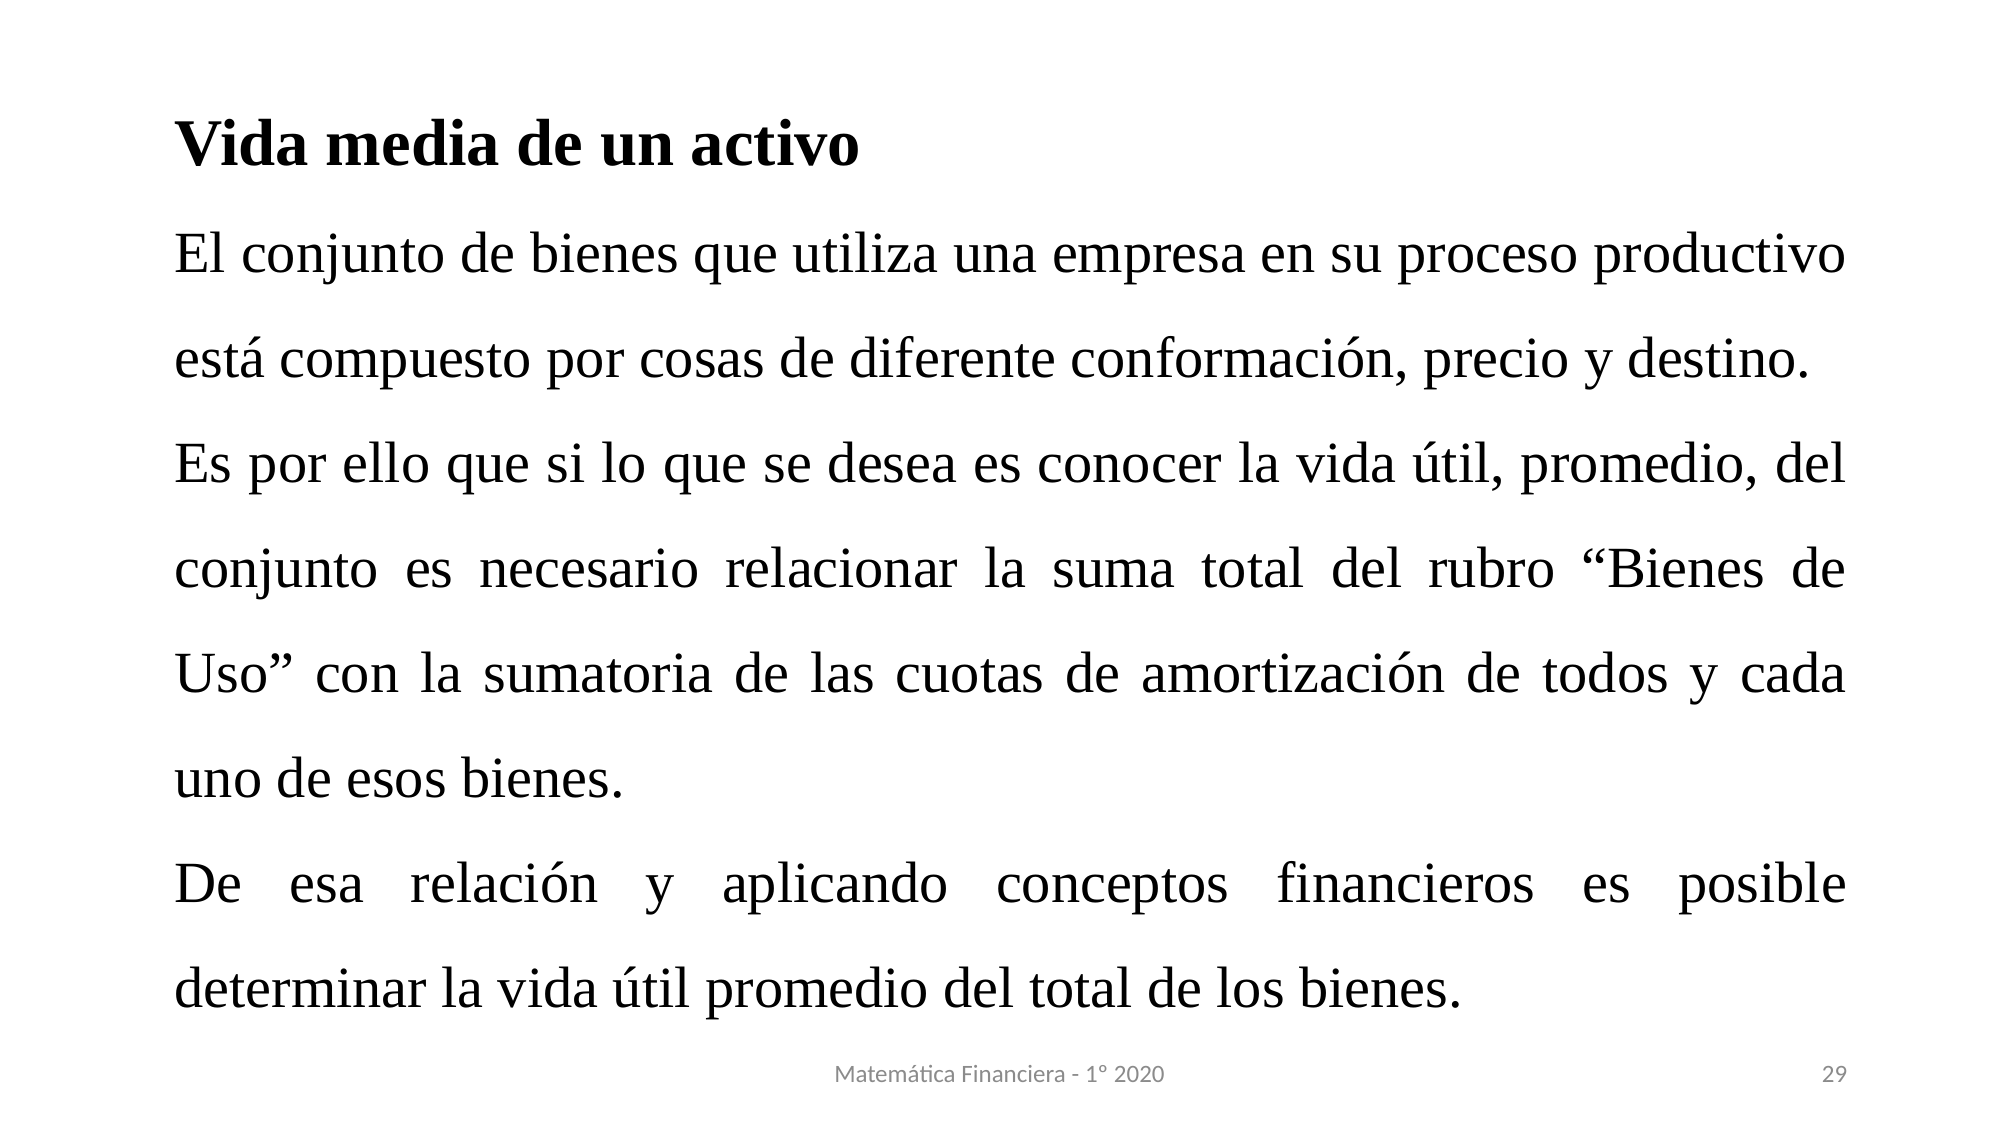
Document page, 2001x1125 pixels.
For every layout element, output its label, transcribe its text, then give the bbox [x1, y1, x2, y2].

slide_number 29 [1412, 1042, 1863, 1103]
footer Matemática Financiera - 1º 2020 [662, 1042, 1338, 1103]
text_box Vida media de un activo El conjunto de bienes que utiliza una empresa en su proceso productivo está compuesto por cosas de diferente conformación, precio y destino. Es por ello que si lo que se desea es conocer la vida útil, promedio, del conjunto es necesario relacionar la suma total del rubro “Bienes de Uso” con la sumatoria de las cuotas de amortización de todos y cada uno de esos bienes. De esa relación y aplicando conceptos financieros es posible determinar la vida útil promedio del total de los bienes. [159, 51, 1863, 1026]
